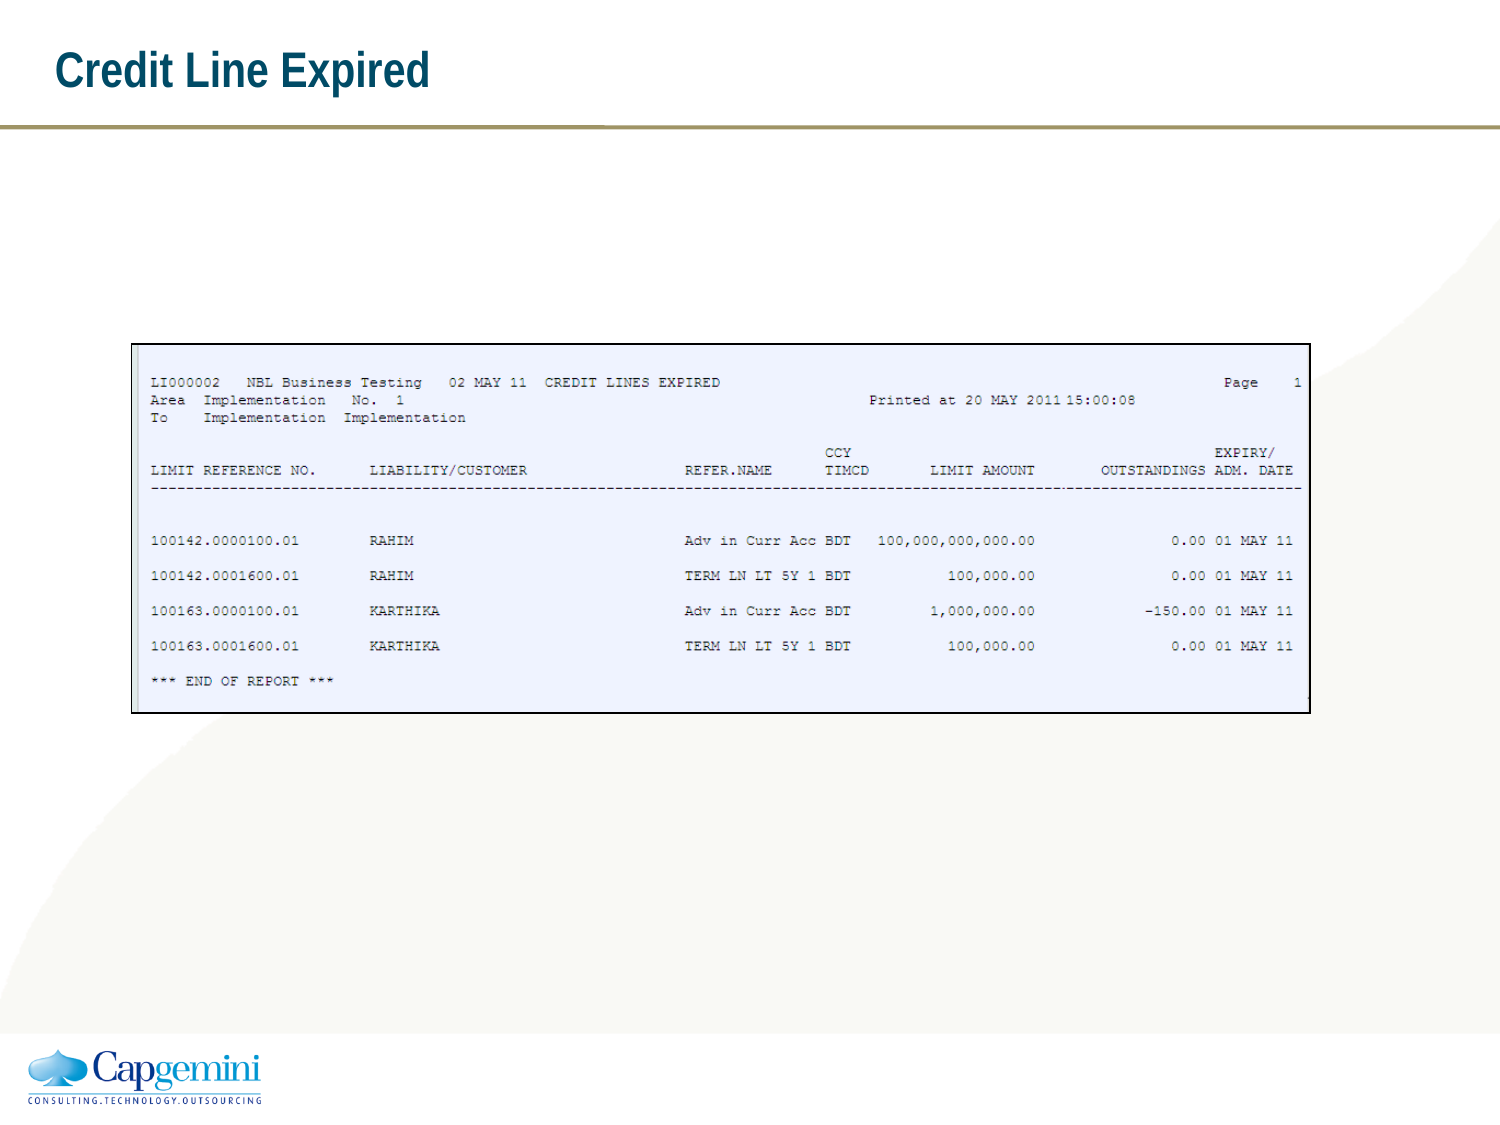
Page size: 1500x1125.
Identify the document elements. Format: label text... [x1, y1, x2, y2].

title Credit Line Expired [39, 22, 1470, 113]
picture [0, 0, 1500, 125]
picture [0, 130, 1500, 1125]
